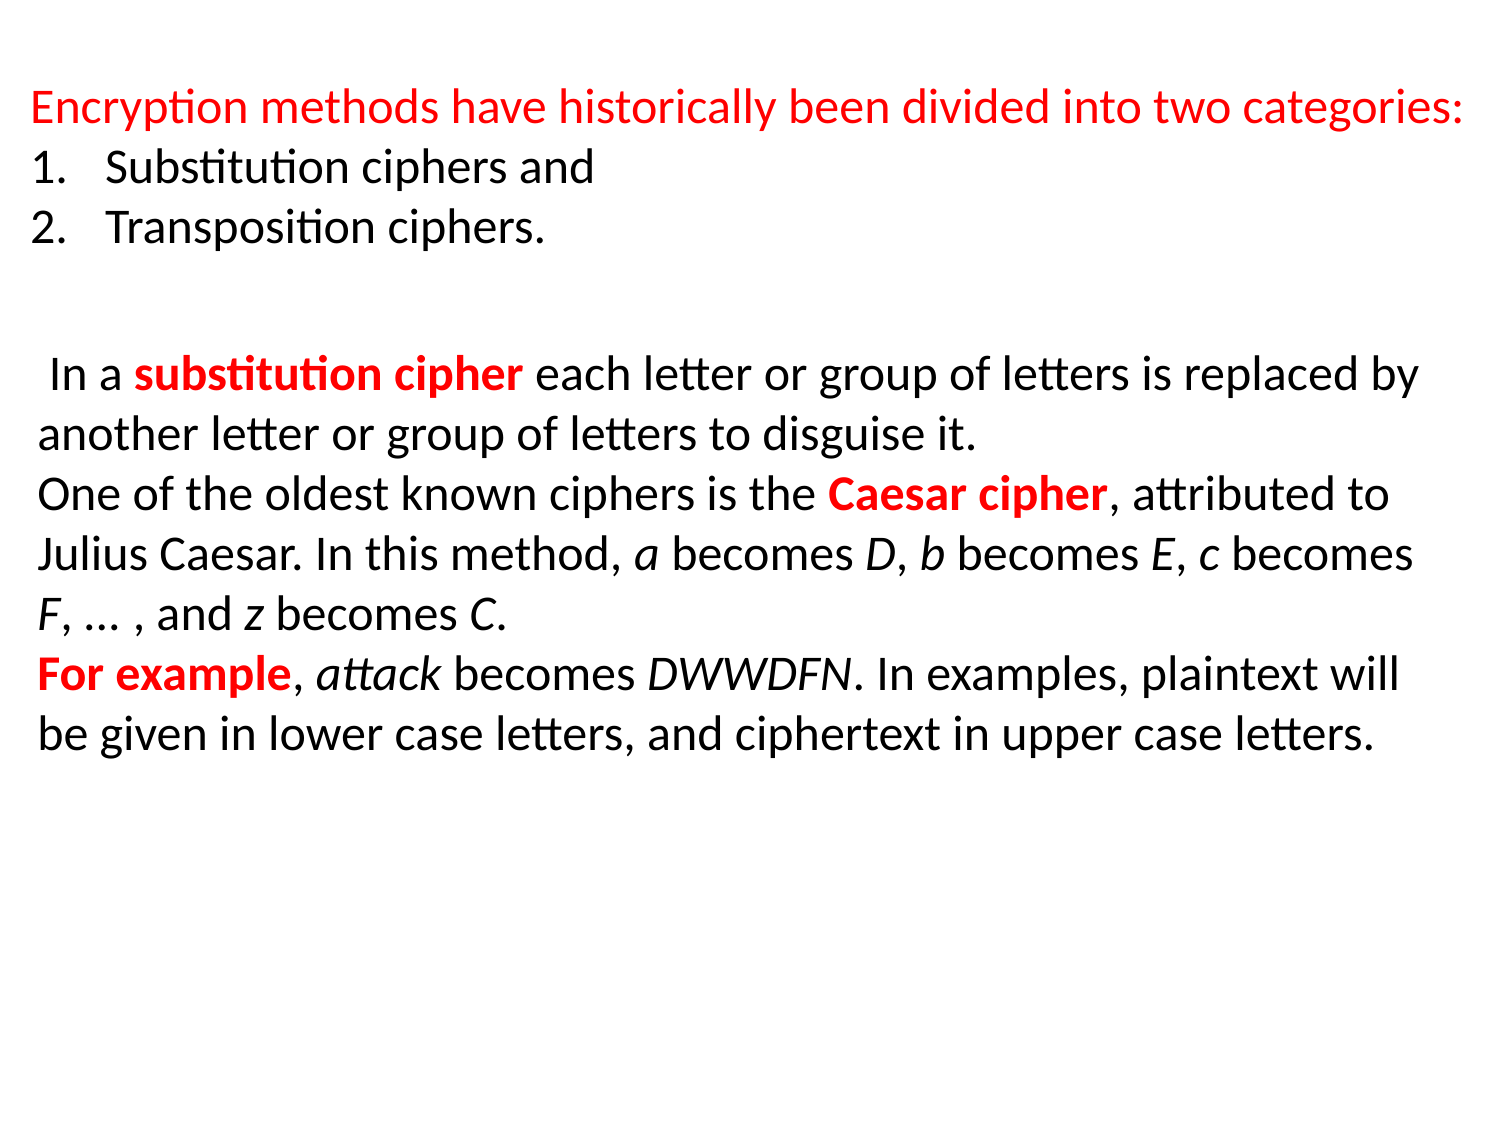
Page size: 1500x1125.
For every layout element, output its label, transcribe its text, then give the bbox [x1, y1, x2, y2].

title In a substitution cipher each letter or group of letters is replaced by another letter or group of letters to disguise it. One of the oldest known ciphers is the Caesar cipher, attributed to Julius Caesar. In this method, a becomes D, b becomes E, c becomes F, ... , and z becomes C. For example, attack becomes DWWDFN. In examples, plaintext will be given in lower case letters, and ciphertext in upper case letters. [22, 279, 1458, 823]
text_box Encryption methods have historically been divided into two categories: Substitution ciphers and Transposition ciphers. [15, 65, 1483, 261]
